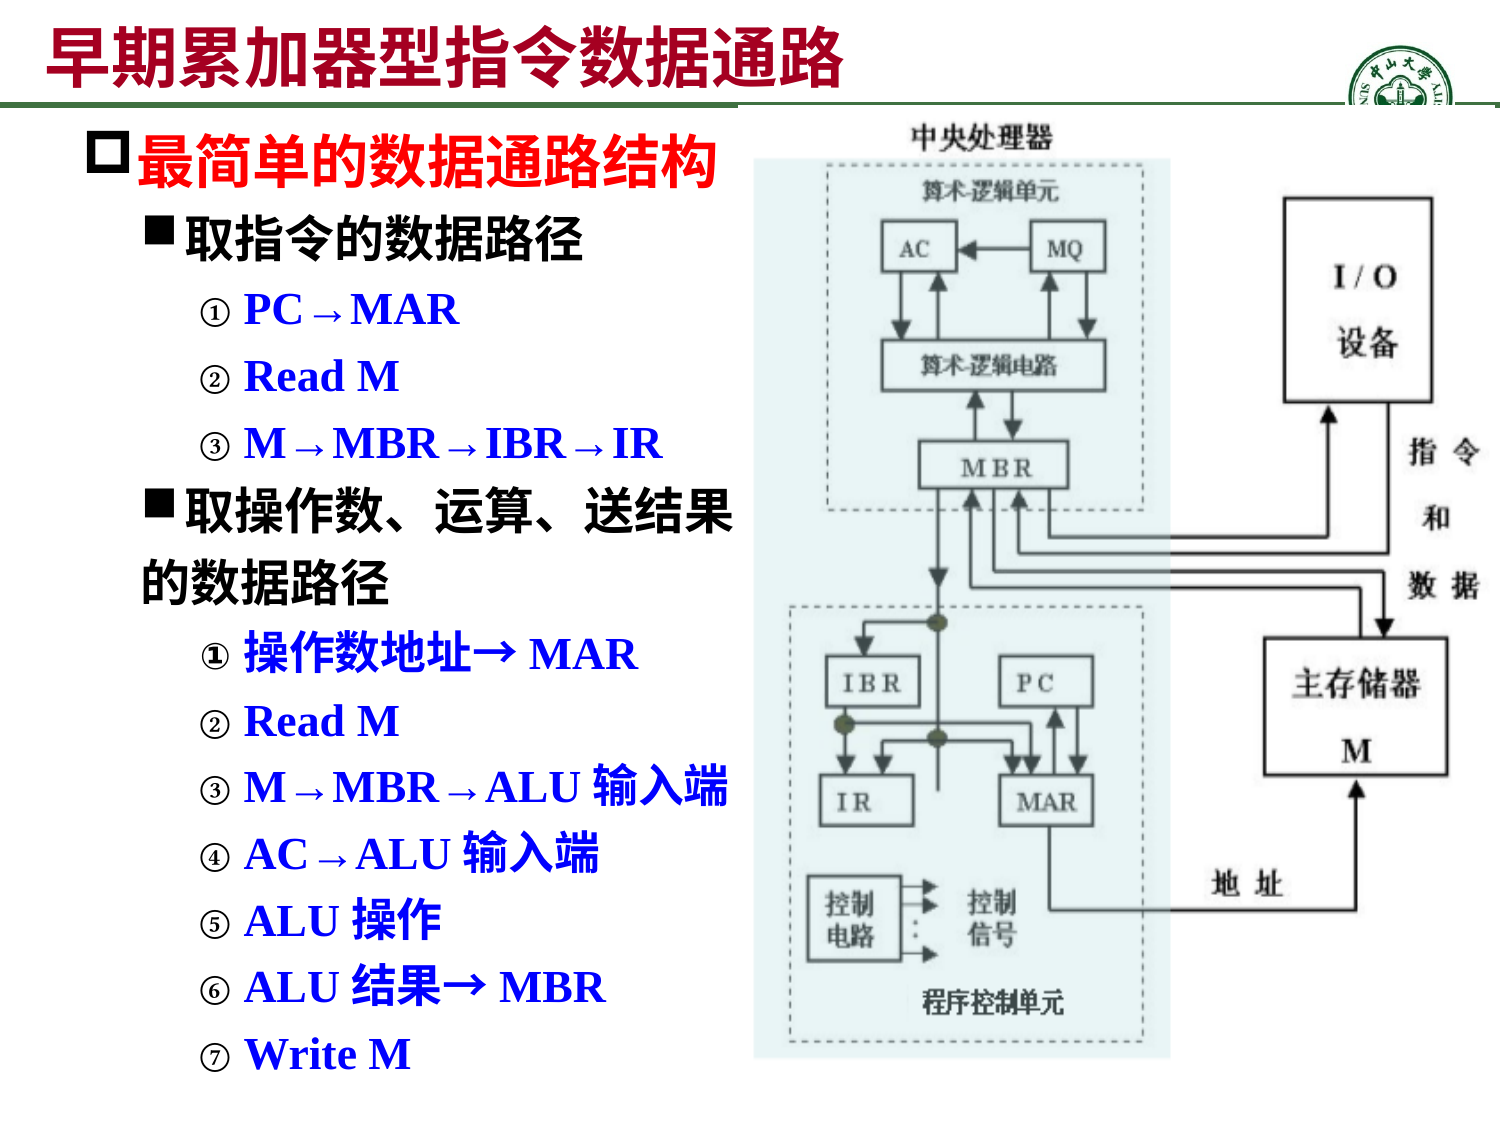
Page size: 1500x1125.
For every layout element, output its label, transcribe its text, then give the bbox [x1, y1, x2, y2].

picture [738, 42, 1495, 1067]
title 早期累加器型指令数据通路 [29, 11, 1182, 103]
list 最简单的数据通路结构 取指令的数据路径 PC→MAR Read M M→MBR→IBR→IR 取操作数、运算、送结果 的数据路径 操作数地址→MAR Read M M→MBR→ALU输入端 AC→ALU输入端 ALU操作 ALU结果→MBR Write M [82, 110, 732, 973]
